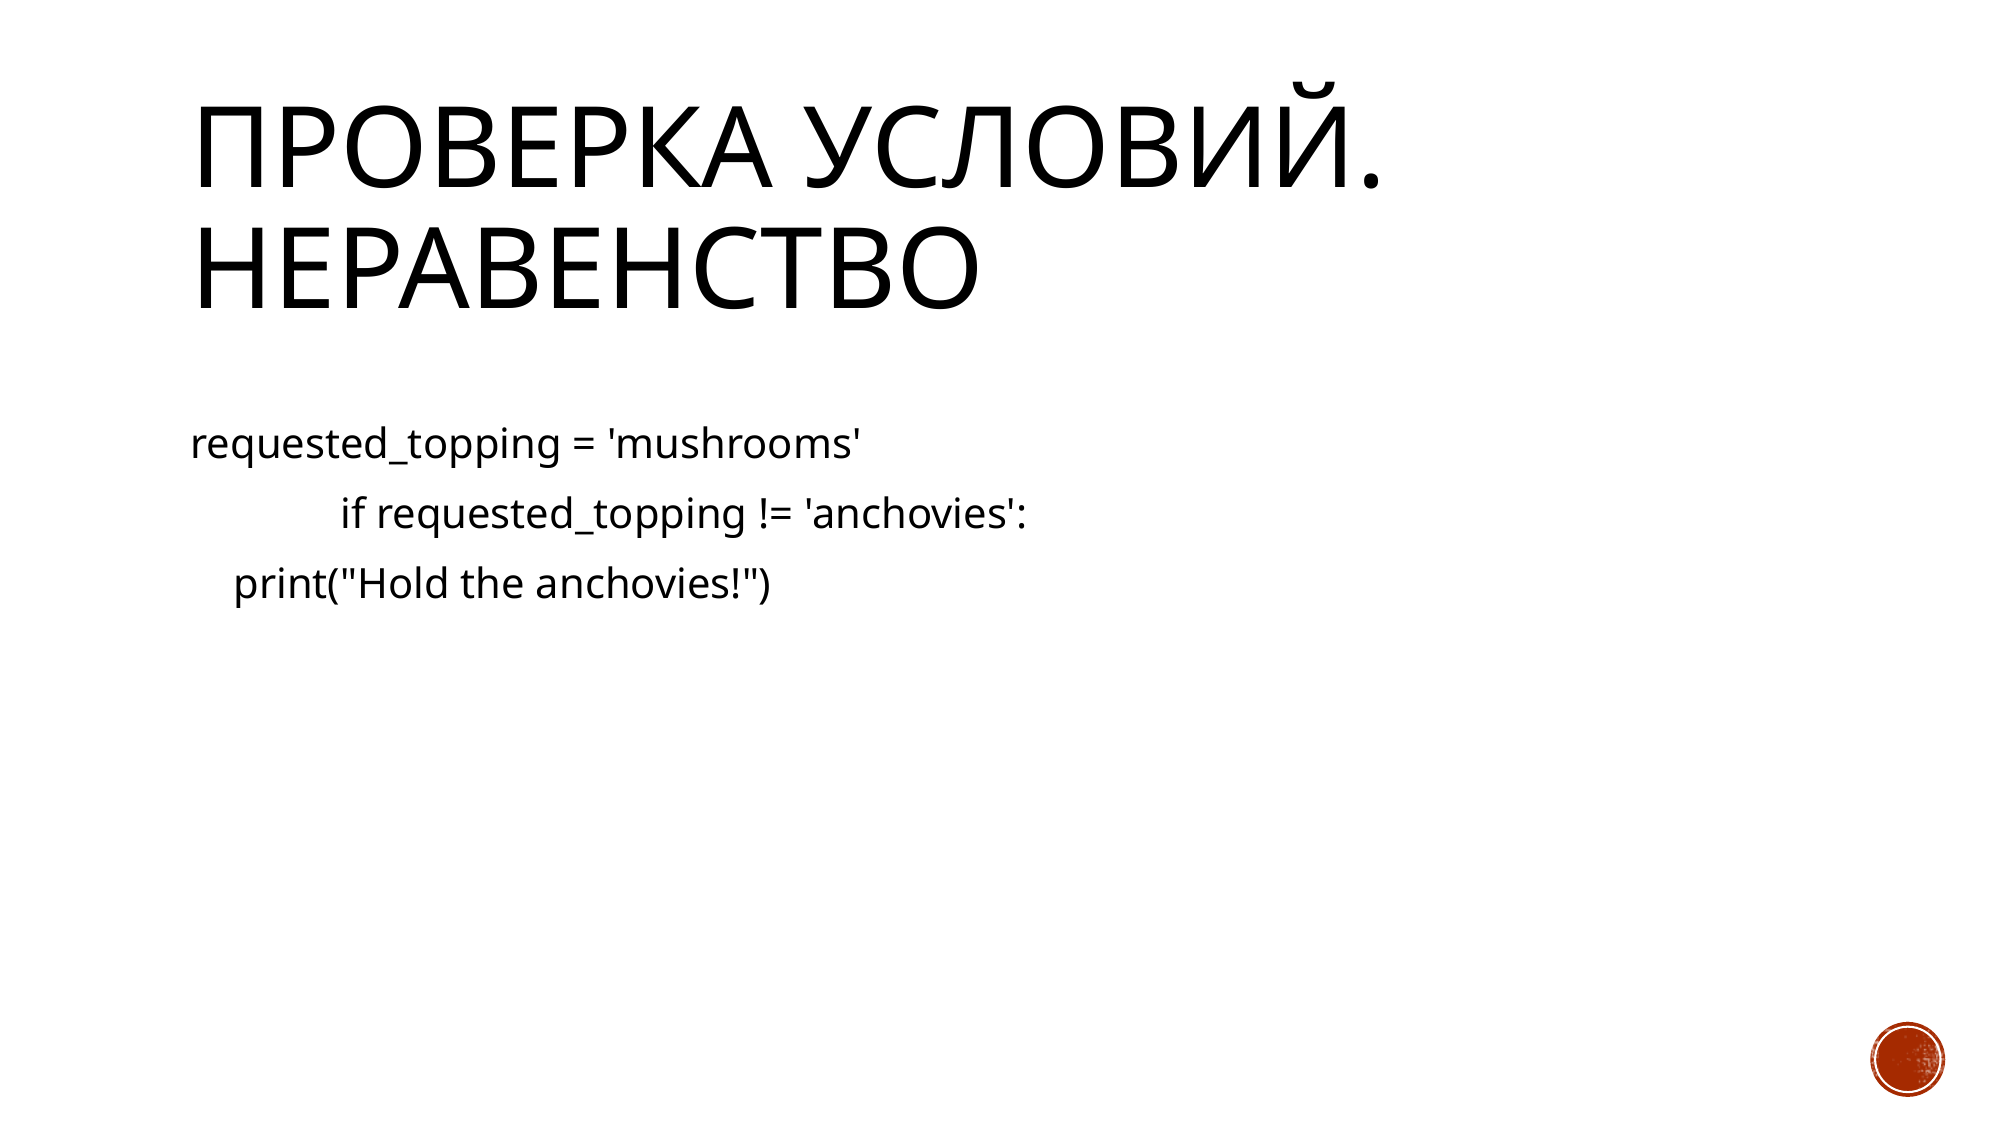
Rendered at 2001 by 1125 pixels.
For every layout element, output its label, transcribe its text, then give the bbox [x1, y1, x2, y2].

list requested_topping = 'mushrooms' if requested_topping != 'anchovies': print("Hold the anchovies!") [175, 415, 1826, 1013]
title Проверка условий. неравенство [175, 79, 1826, 344]
